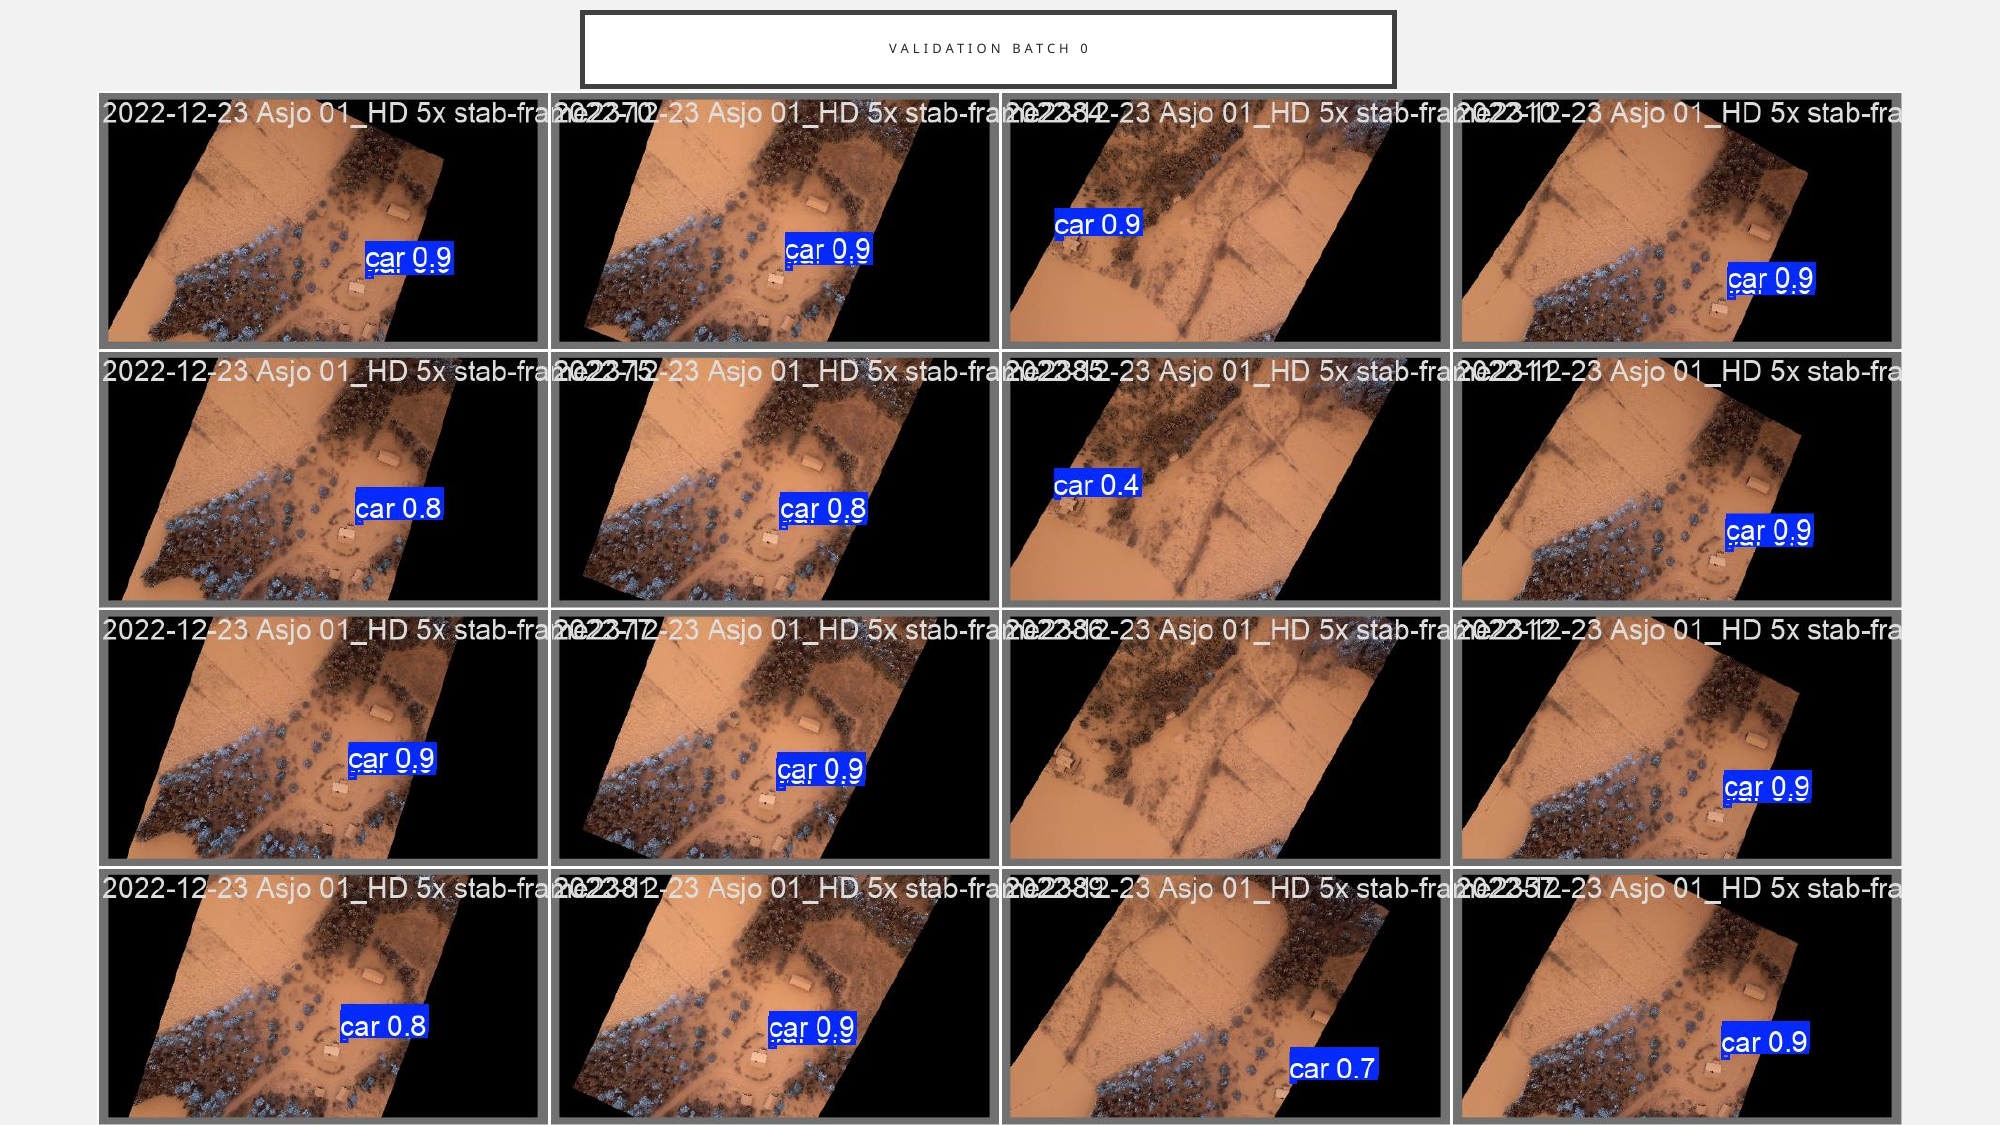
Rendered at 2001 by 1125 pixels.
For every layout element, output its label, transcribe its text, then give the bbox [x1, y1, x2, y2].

picture [97, 91, 1903, 1125]
title Validation batch 0 [580, 10, 1397, 89]
